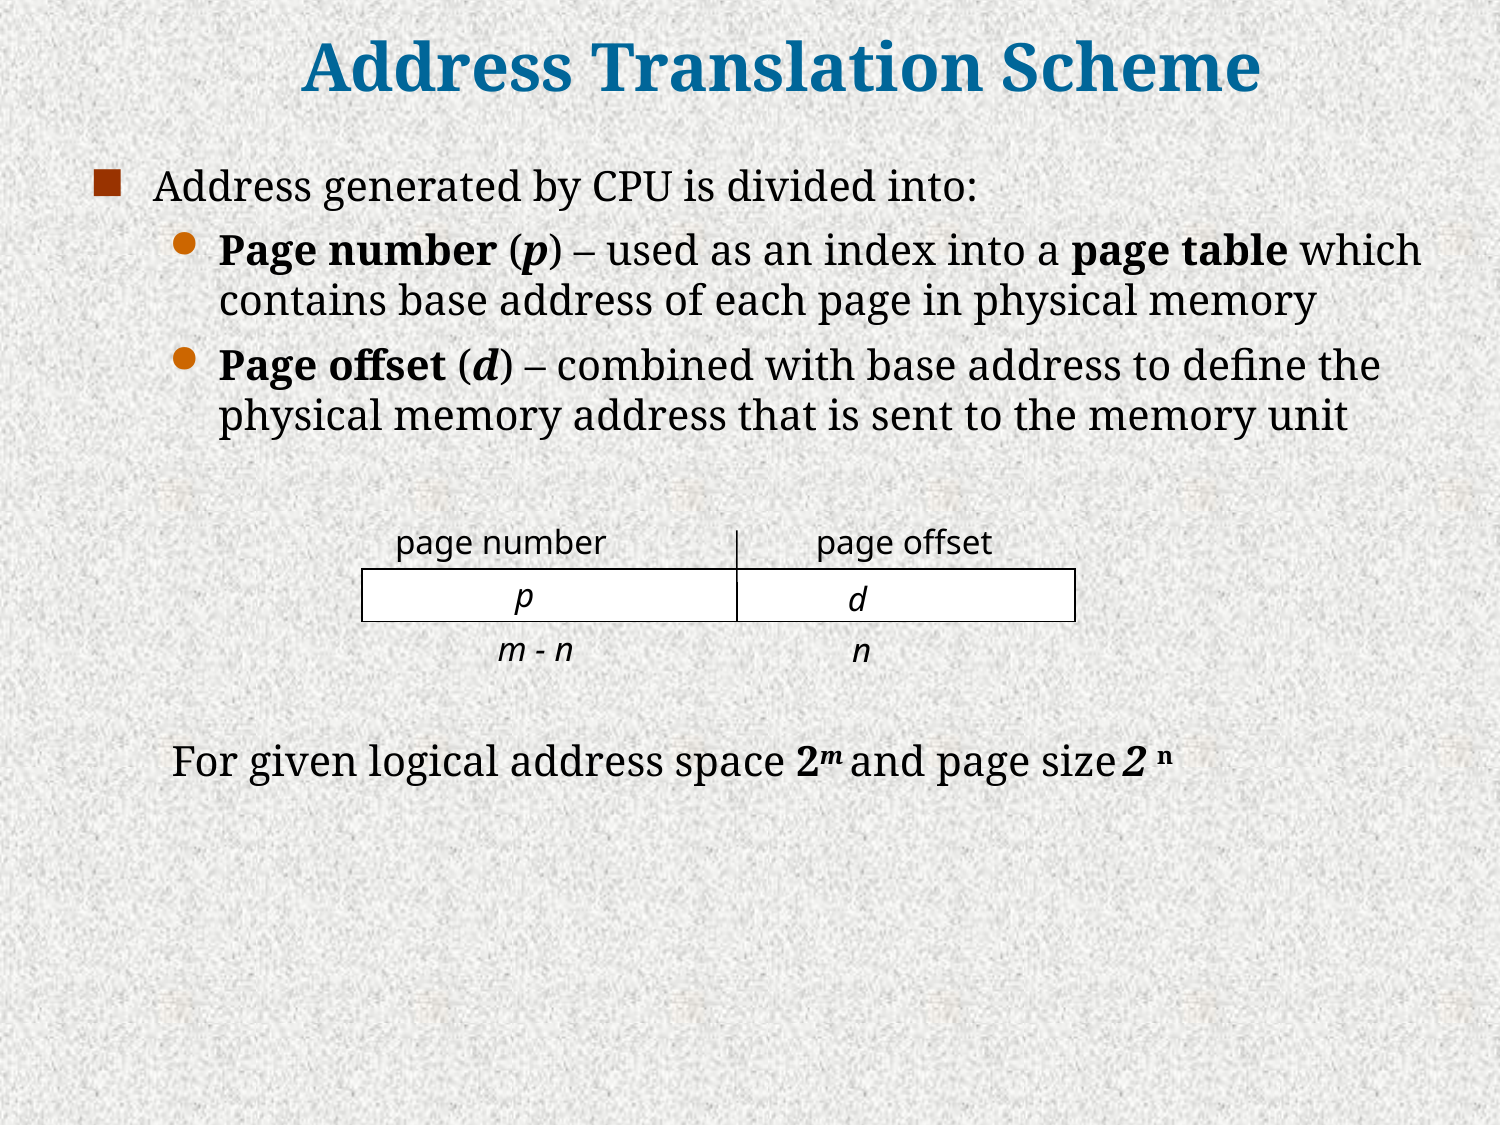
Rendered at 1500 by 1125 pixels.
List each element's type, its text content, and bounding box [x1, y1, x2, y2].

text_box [352, 526, 1076, 663]
picture [0, 0, 1500, 1125]
title Address Translation Scheme [138, 24, 1425, 113]
list Address generated by CPU is divided into: Page number (p) – used as an index into a page table which contains base address of each page in physical memory Page offset (d) – combined with base address to define the physical memory address that is sent to the memory unit For given logical address space 2m and page size 2 n [81, 151, 1475, 440]
